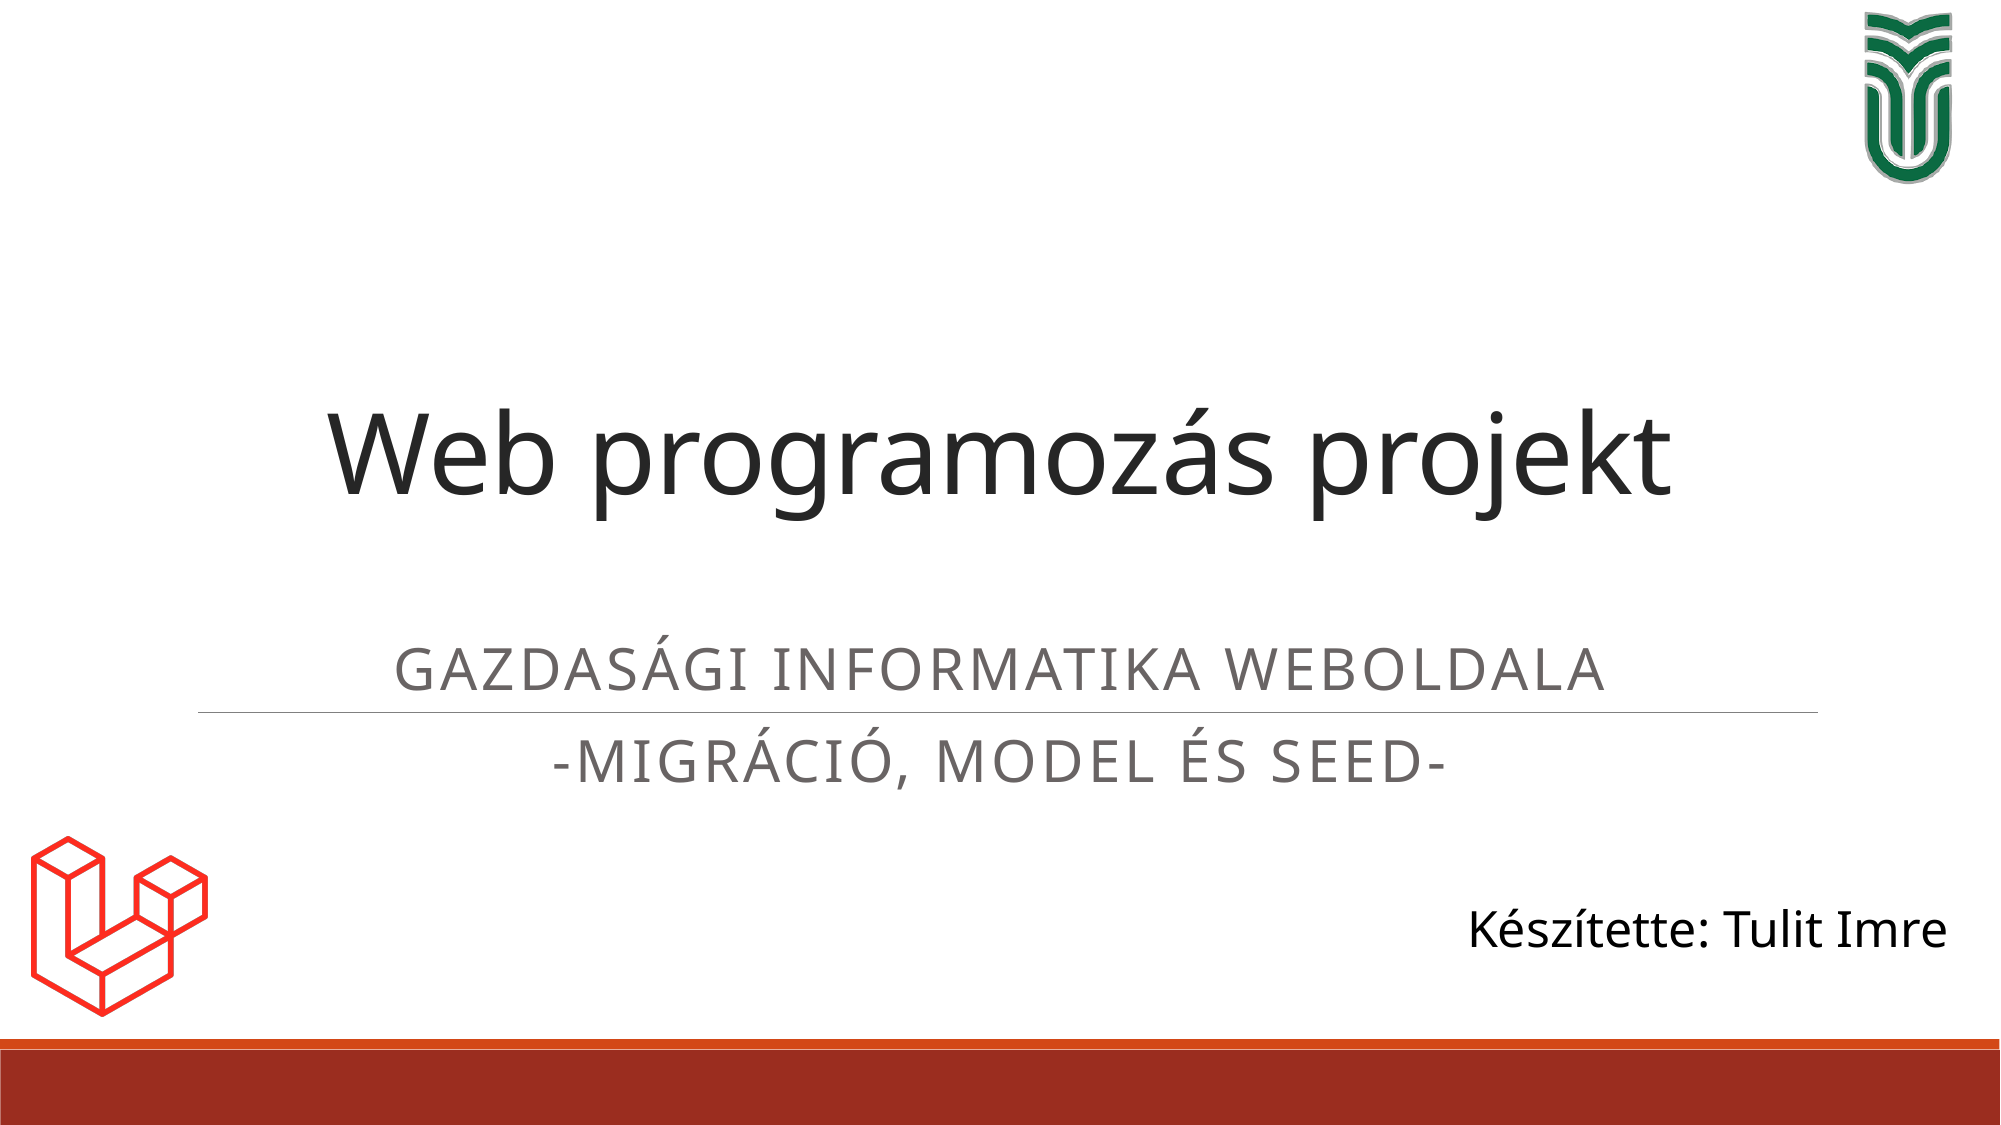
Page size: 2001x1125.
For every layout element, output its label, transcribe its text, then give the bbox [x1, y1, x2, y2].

picture [1811, 0, 2000, 188]
title Web programozás projekt [249, 359, 1750, 526]
picture [31, 835, 209, 1021]
text_box Készítette: Tulit Imre [1452, 890, 1964, 965]
subtitle Gazdasági informatika weboldala -Migráció, model és seed- [174, 632, 1825, 821]
